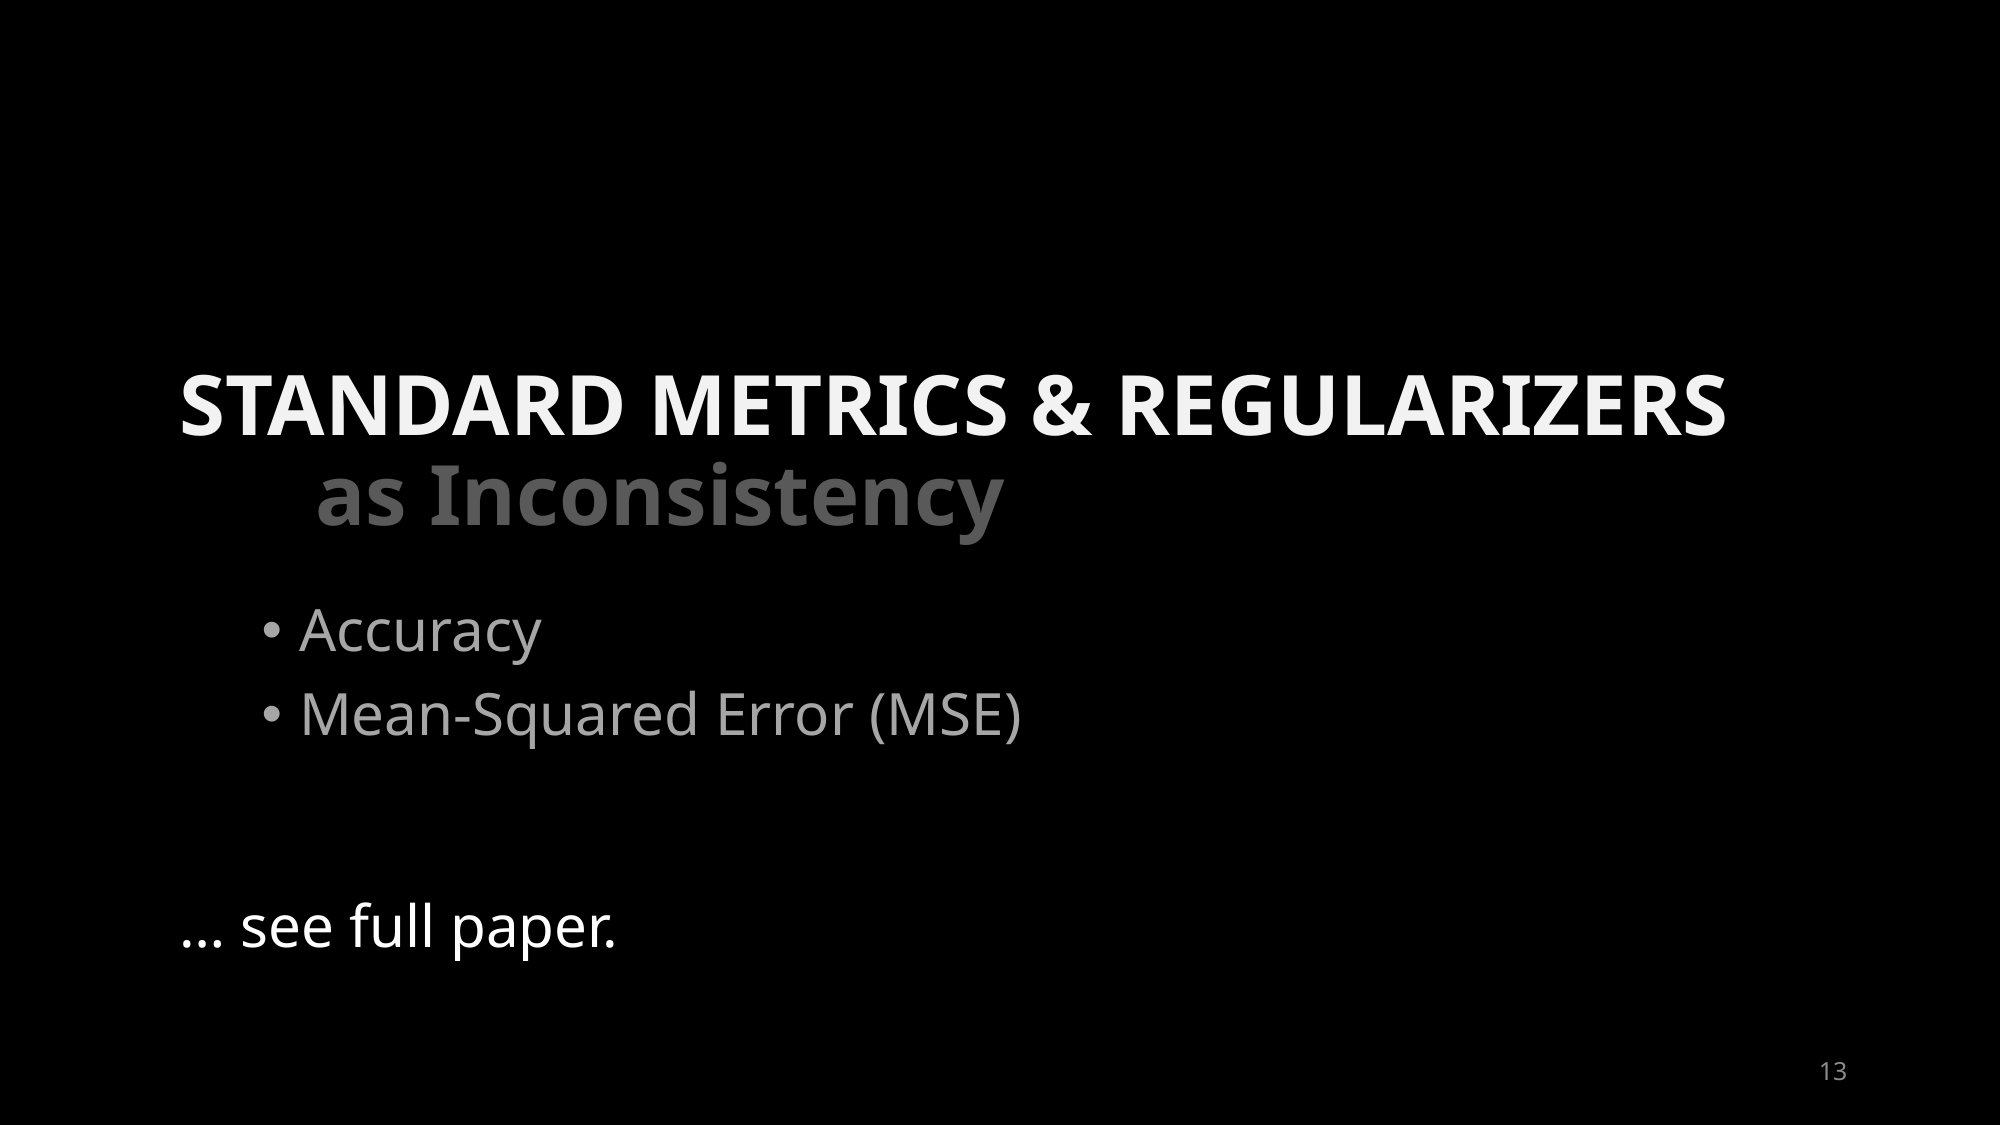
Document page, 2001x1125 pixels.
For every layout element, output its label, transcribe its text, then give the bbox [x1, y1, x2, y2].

text_box … see full paper. [164, 889, 697, 983]
slide_number 13 [1412, 1042, 1863, 1103]
list Accuracy Mean-Squared Error (MSE) [246, 594, 1254, 803]
title STANDARD METRICS & REGULARIZERS as Inconsistency [164, 345, 1773, 563]
